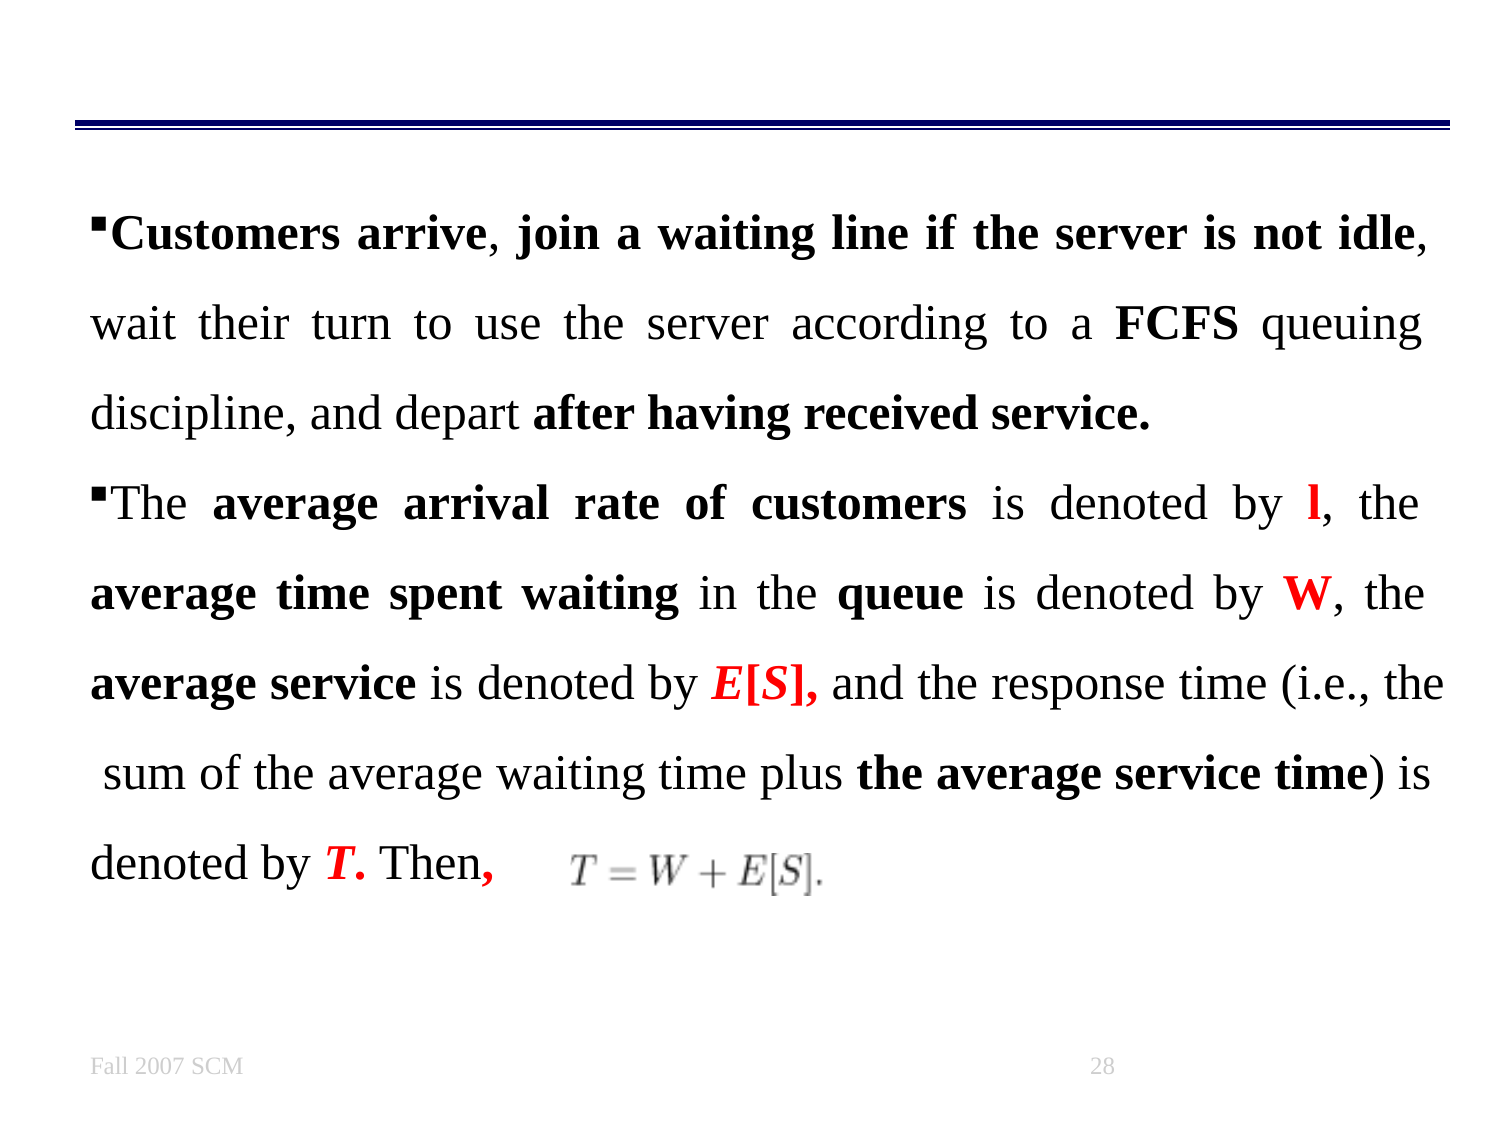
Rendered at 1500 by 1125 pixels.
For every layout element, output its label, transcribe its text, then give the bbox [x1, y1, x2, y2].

text_box Fall 2007 SCM [87, 1047, 247, 1080]
text_box Customers arrive, join a waiting line if the server is not idle, wait their turn to use the server according to a FCFS queuing discipline, and depart after having received service. The average arrival rate of customers is denoted by l, the average time spent waiting in the queue is denoted by W, the average service is denoted by E[S], and the response time (i.e., the sum of the average waiting time plus the average service time) is denoted by T. Then, [87, 167, 1446, 890]
text_box [570, 853, 823, 896]
text_box 28 [1088, 1047, 1118, 1080]
